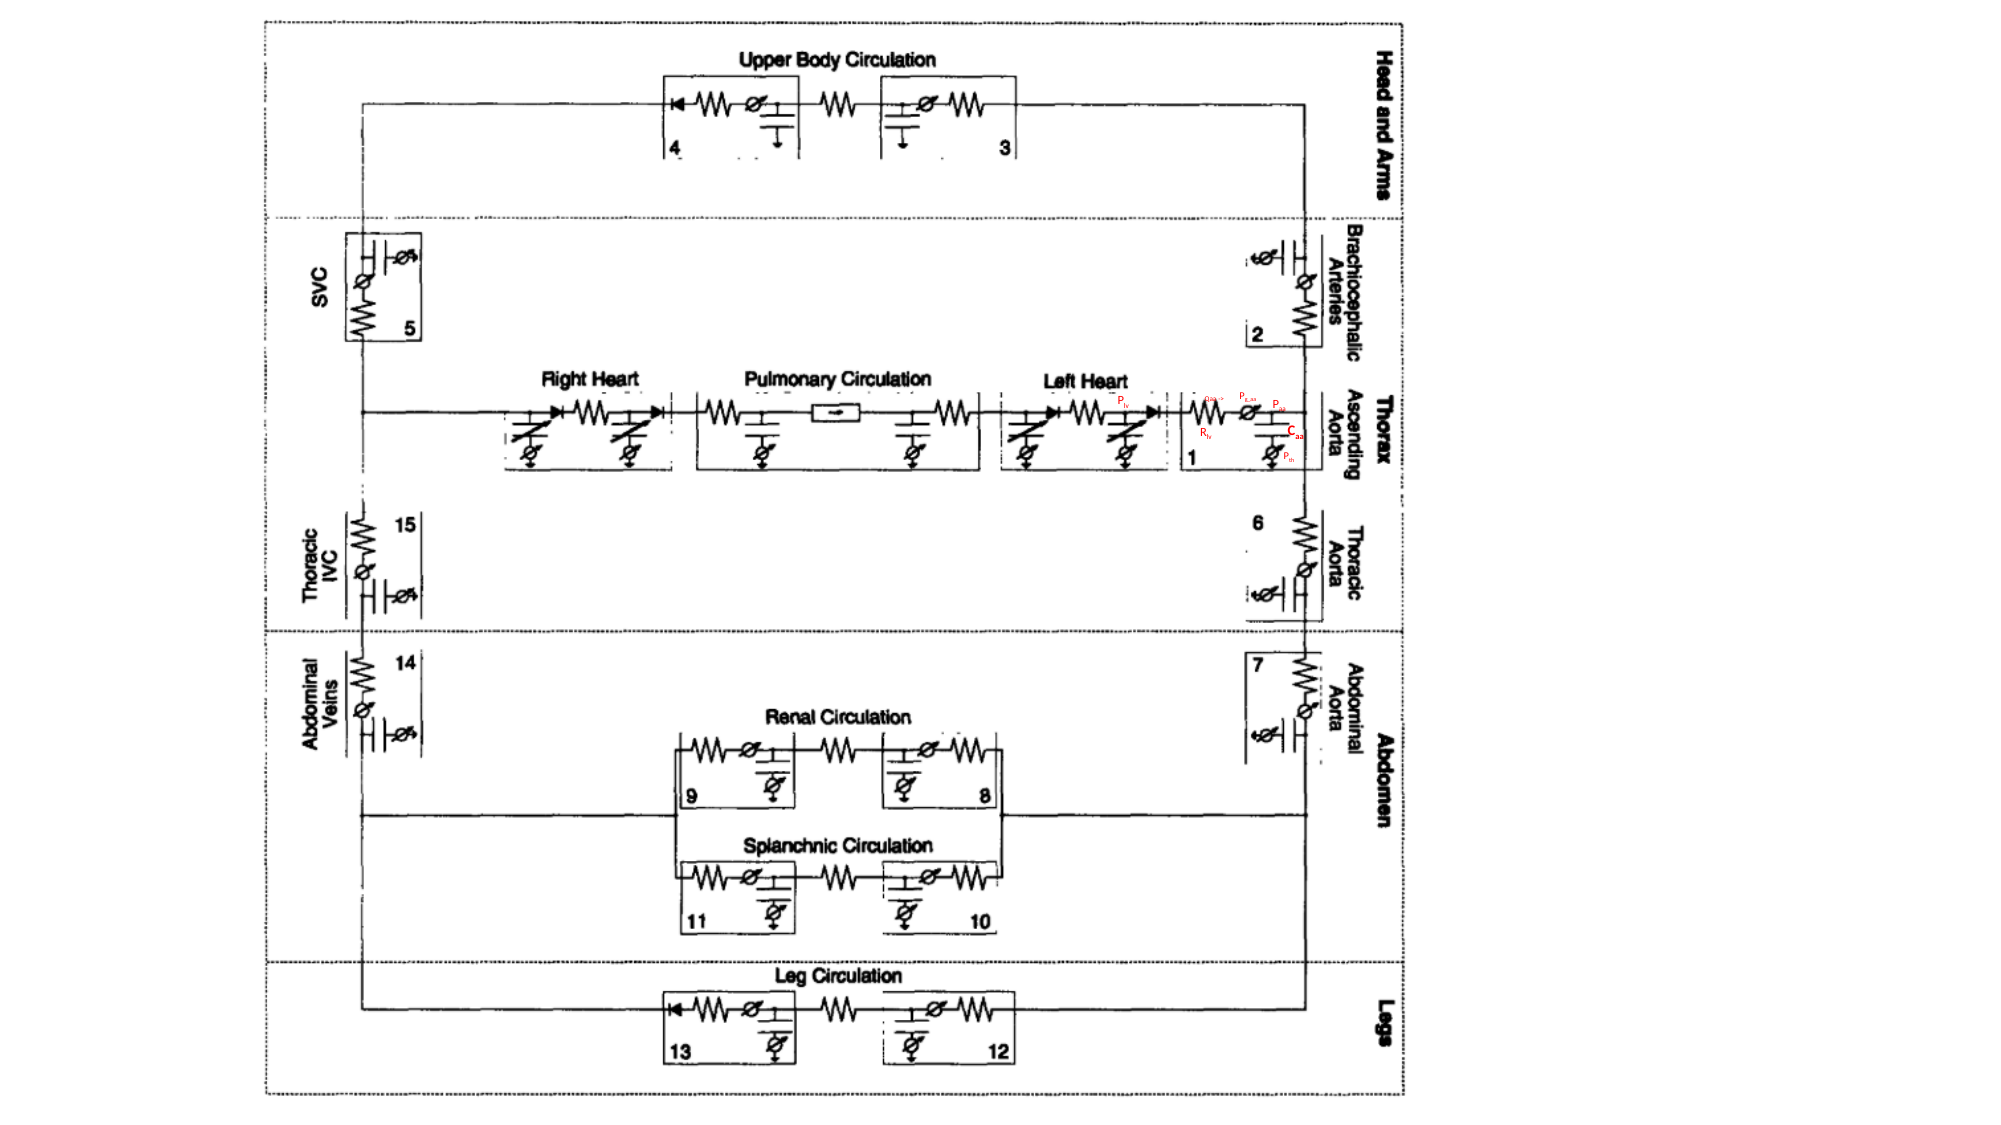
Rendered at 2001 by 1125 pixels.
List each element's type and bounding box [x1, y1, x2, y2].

picture [234, 0, 1430, 1125]
